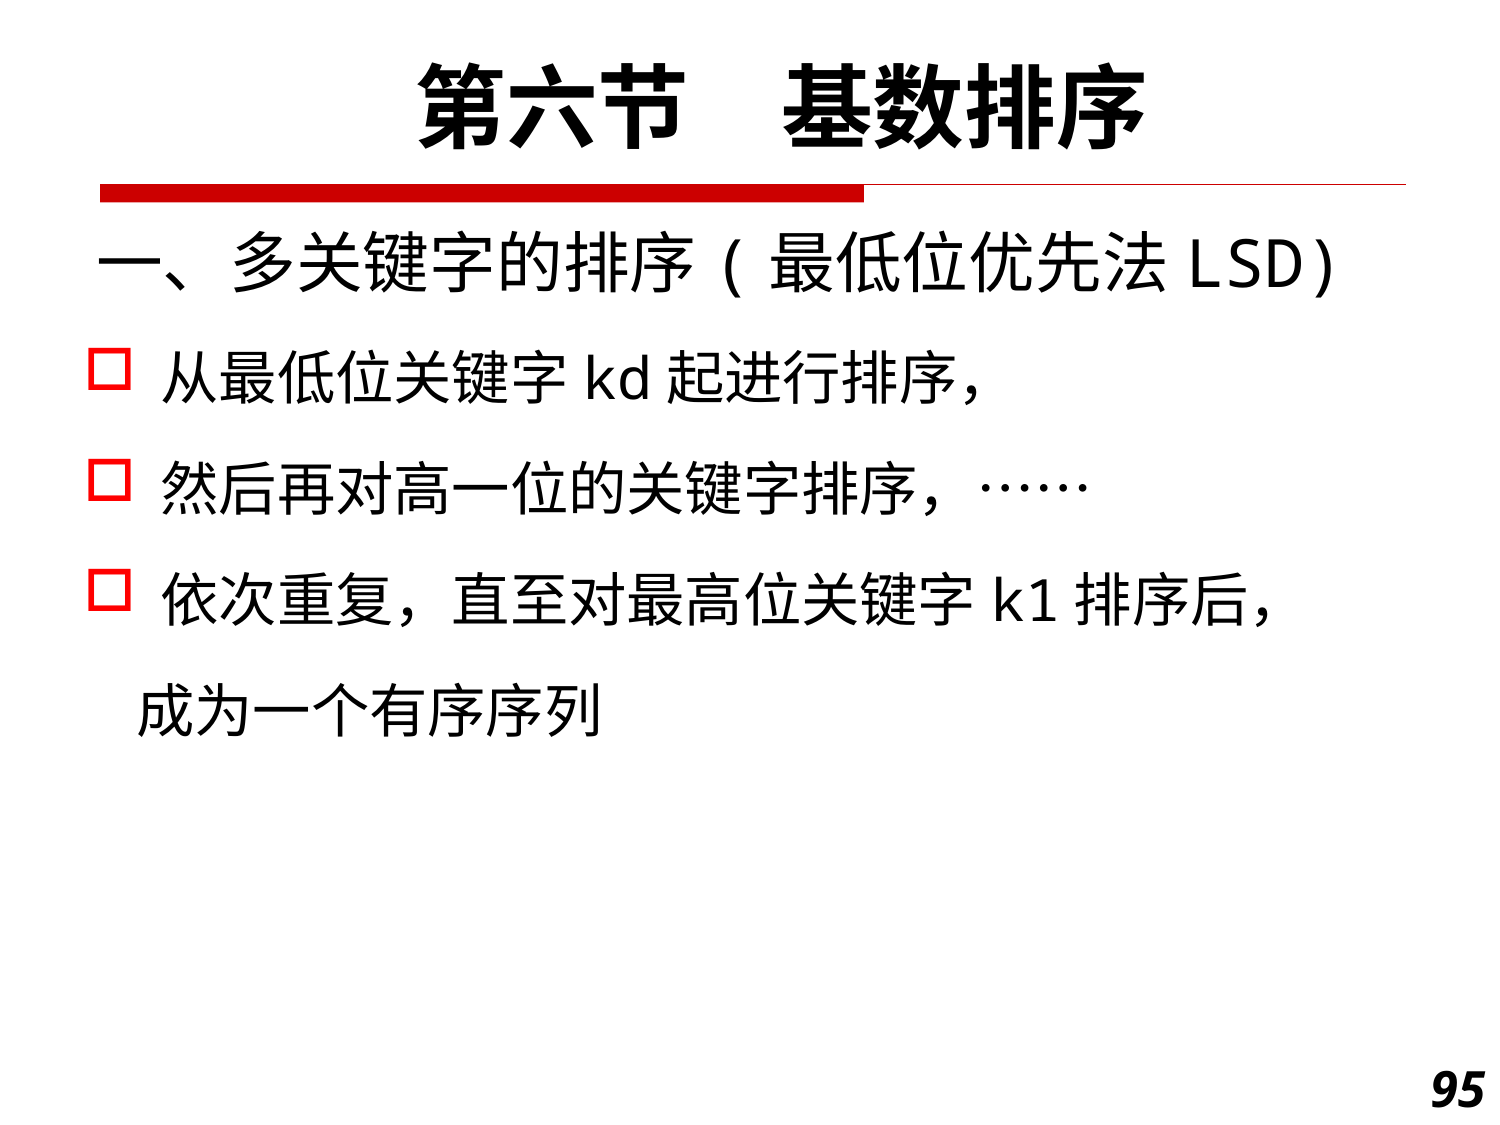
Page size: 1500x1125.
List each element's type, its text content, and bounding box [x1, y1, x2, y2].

title 一、多关键字的排序(最低位优先法LSD) [80, 196, 1431, 309]
text_box 第六节 基数排序 [87, 42, 1475, 168]
text_box 95 [1400, 1049, 1500, 1125]
list 从最低位关键字kd起进行排序， 然后再对高一位的关键字排序，…… 依次重复，直至对最高位关键字k1排序后， 成为一个有序序列 [68, 333, 1500, 740]
